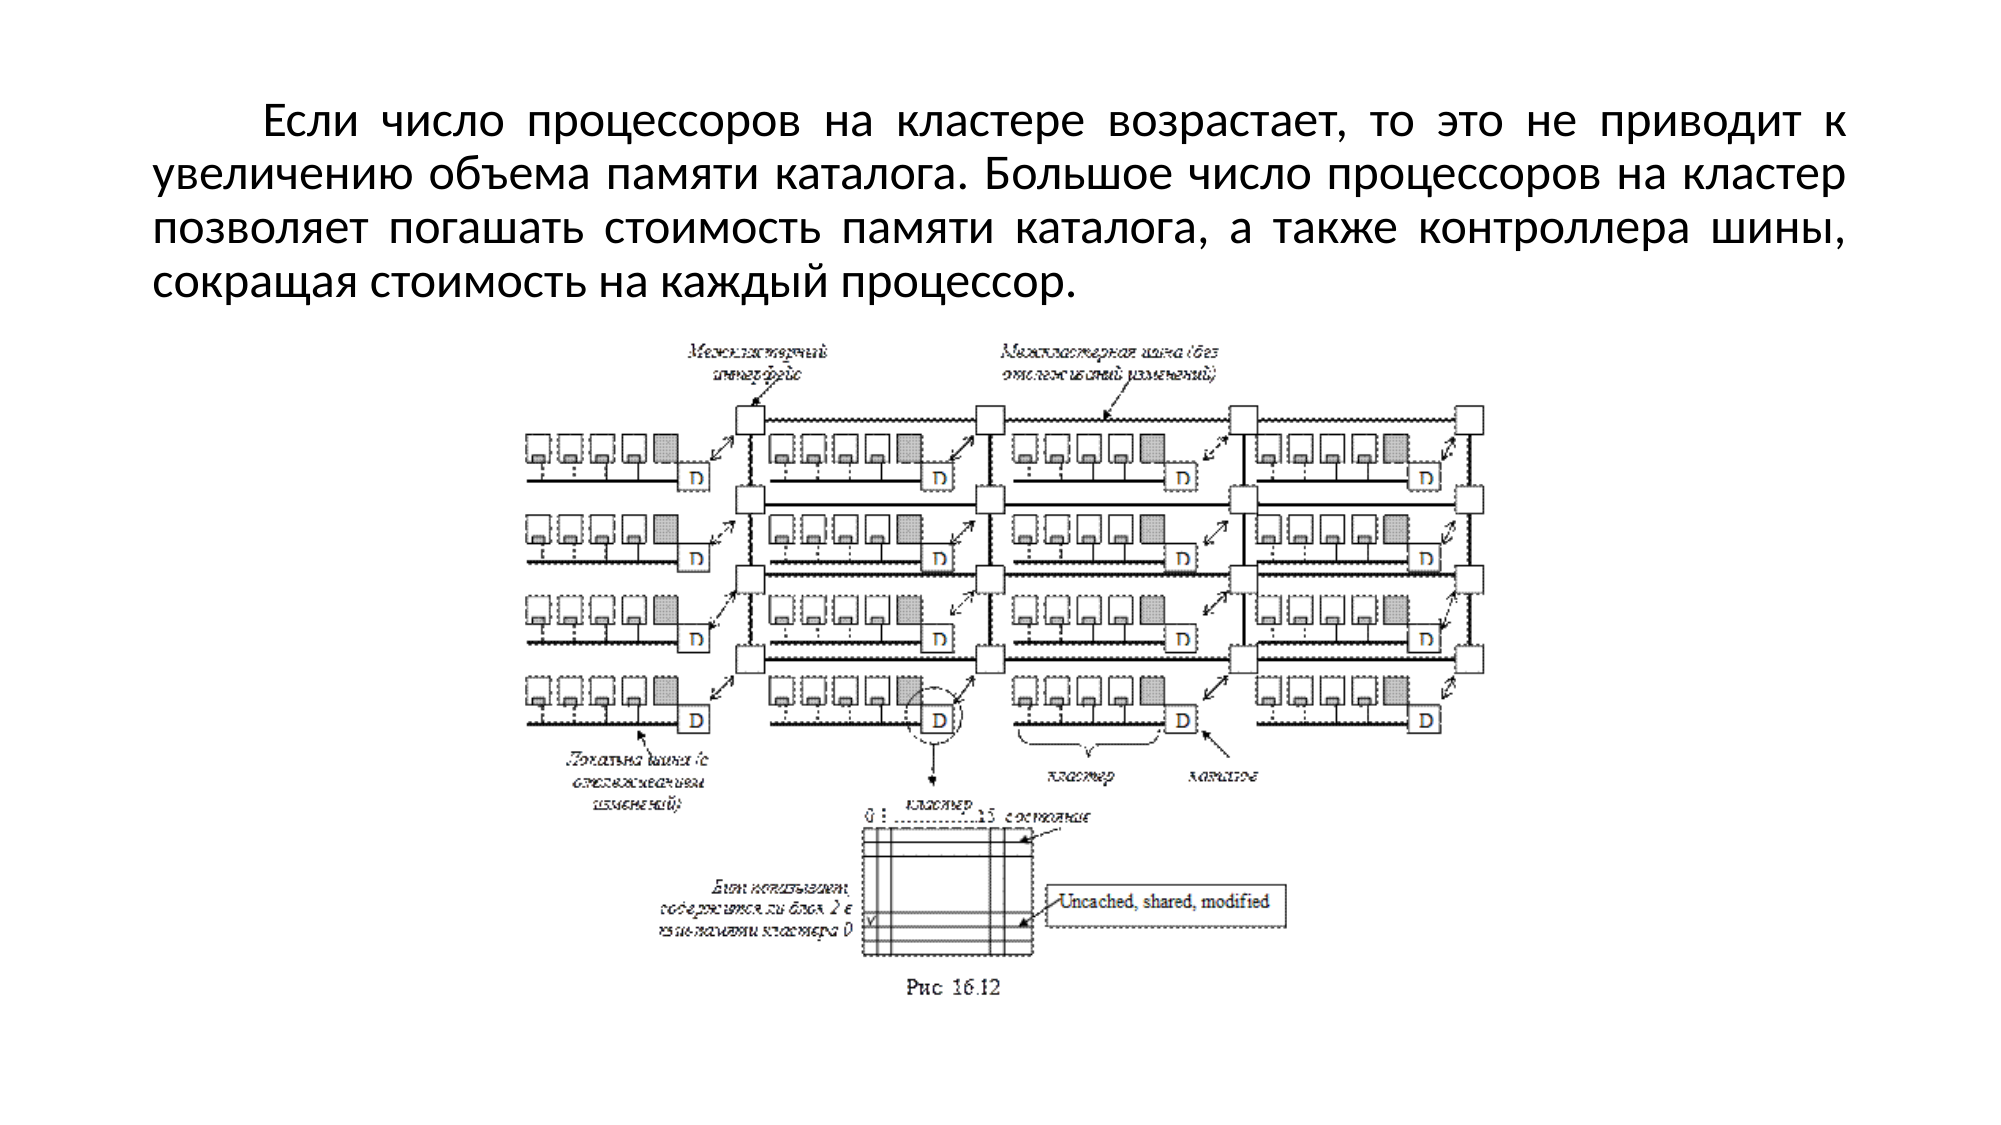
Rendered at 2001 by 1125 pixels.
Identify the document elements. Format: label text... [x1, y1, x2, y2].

picture [524, 336, 1486, 1014]
list Если число процессоров на кластере возрастает, то это не приводит к увеличению объема памяти каталога. Большое число процессоров на кластер позволяет погашать стоимость памяти каталога, а также контроллера шины, сокращая стоимость на каждый процессор. [137, 85, 1863, 1014]
